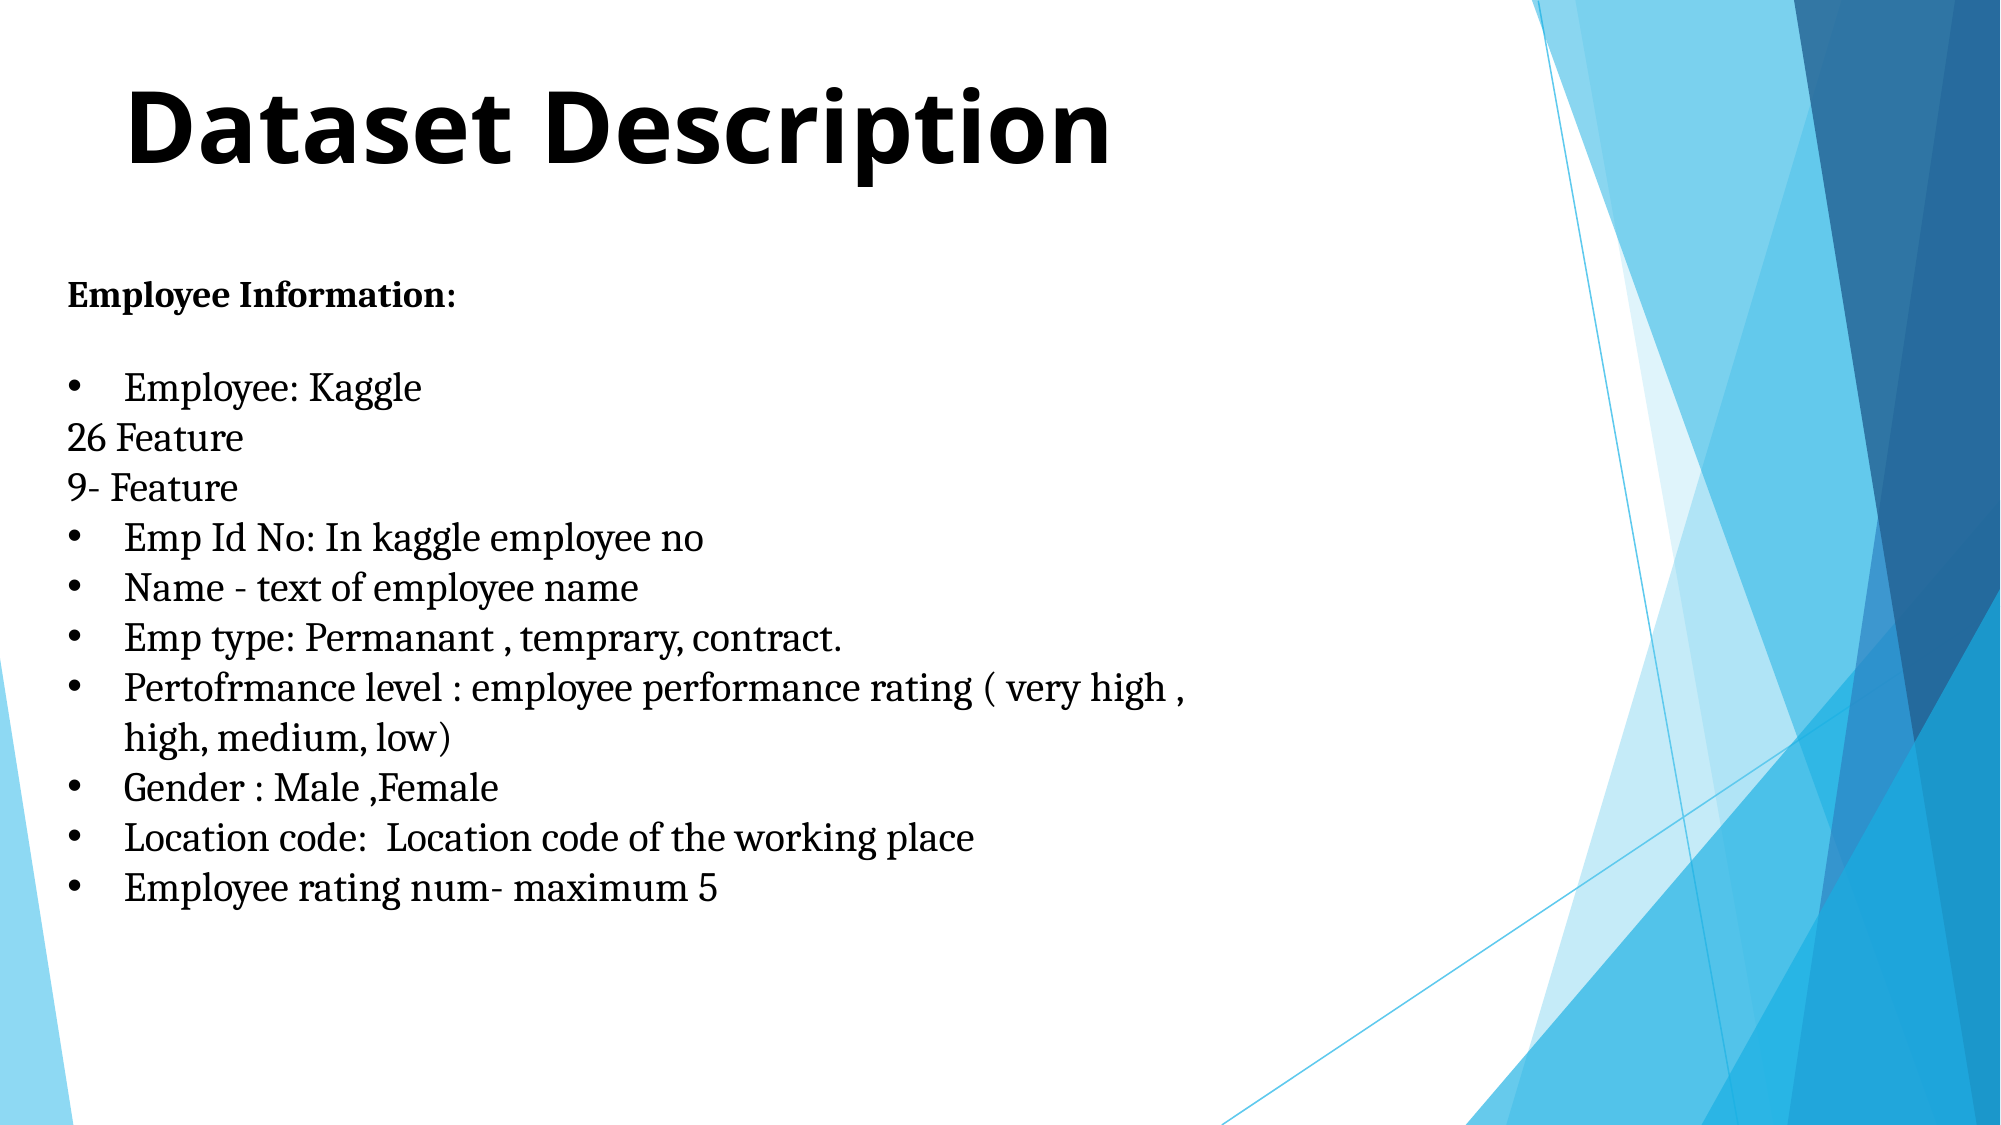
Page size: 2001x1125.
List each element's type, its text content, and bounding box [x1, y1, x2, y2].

text_box Employee Information: Employee: Kaggle 26 Feature 9- Feature Emp Id No: In kaggle employee no Name - text of employee name Emp type: Permanant , temprary, contract. Pertofrmance level : employee performance rating ( very high , high, medium, low) Gender : Male ,Female Location code: Location code of the working place Employee rating num- maximum 5 [52, 262, 1217, 1015]
title Dataset Description [123, 63, 1877, 182]
